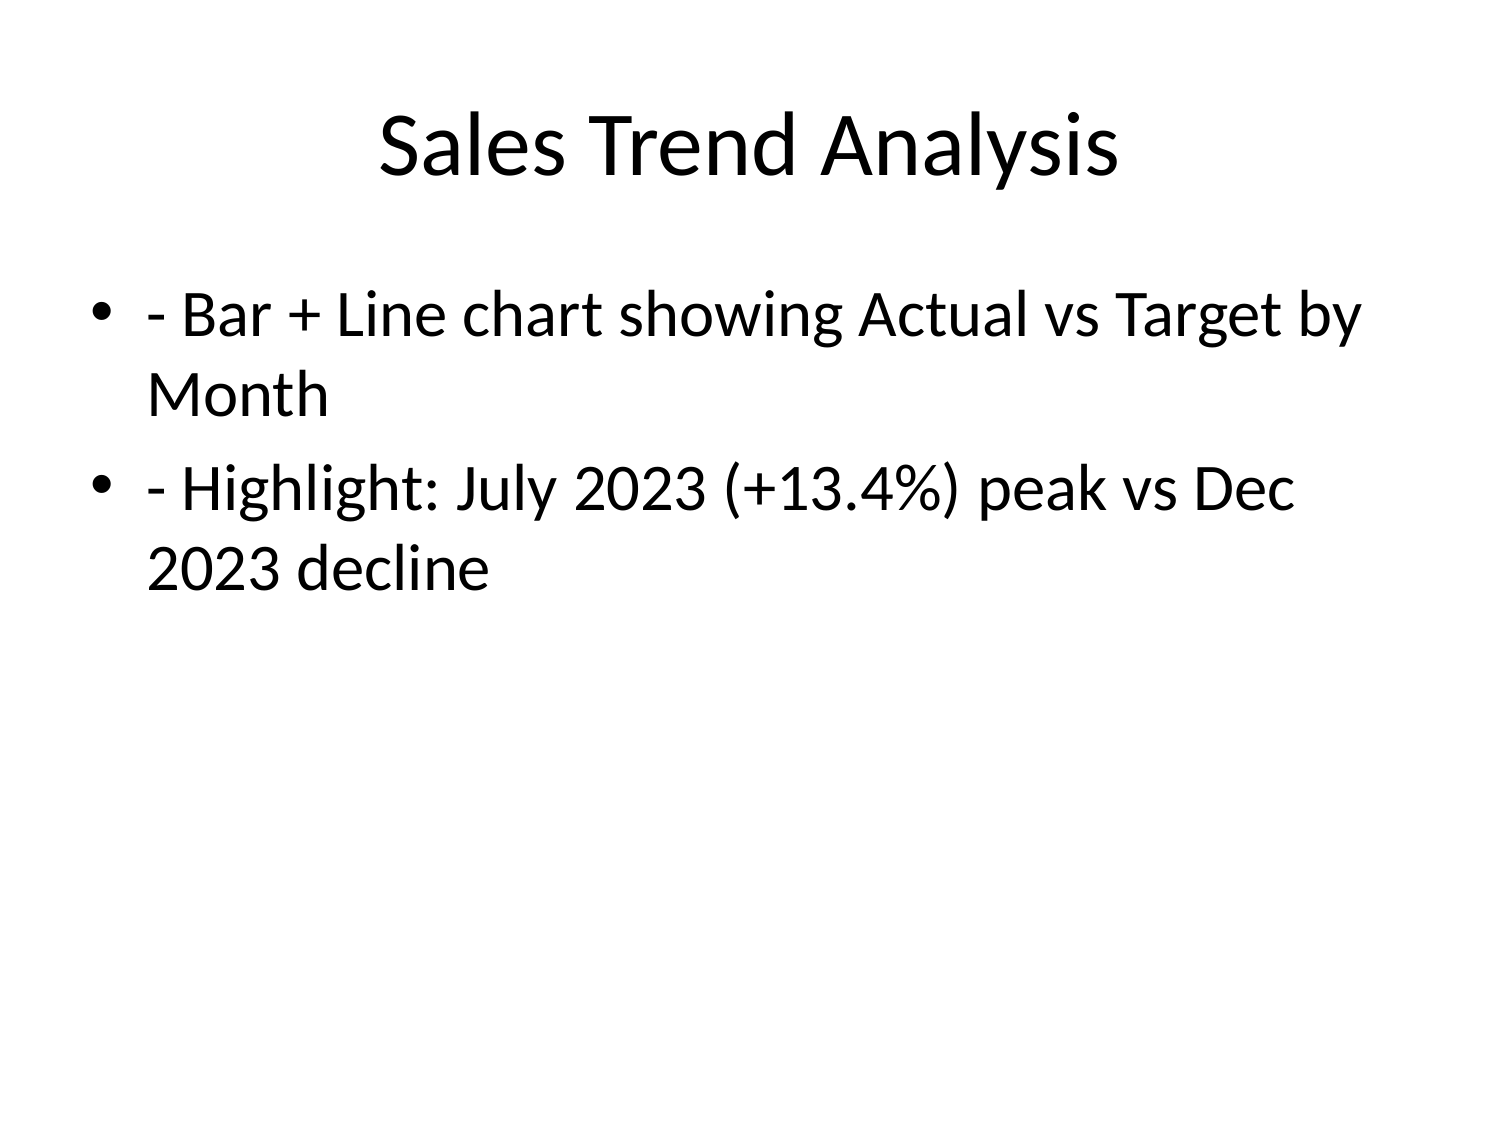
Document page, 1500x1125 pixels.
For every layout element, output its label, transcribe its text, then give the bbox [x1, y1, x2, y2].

title Sales Trend Analysis [75, 45, 1425, 233]
list - Bar + Line chart showing Actual vs Target by Month - Highlight: July 2023 (+13.4%) peak vs Dec 2023 decline [75, 262, 1425, 1005]
